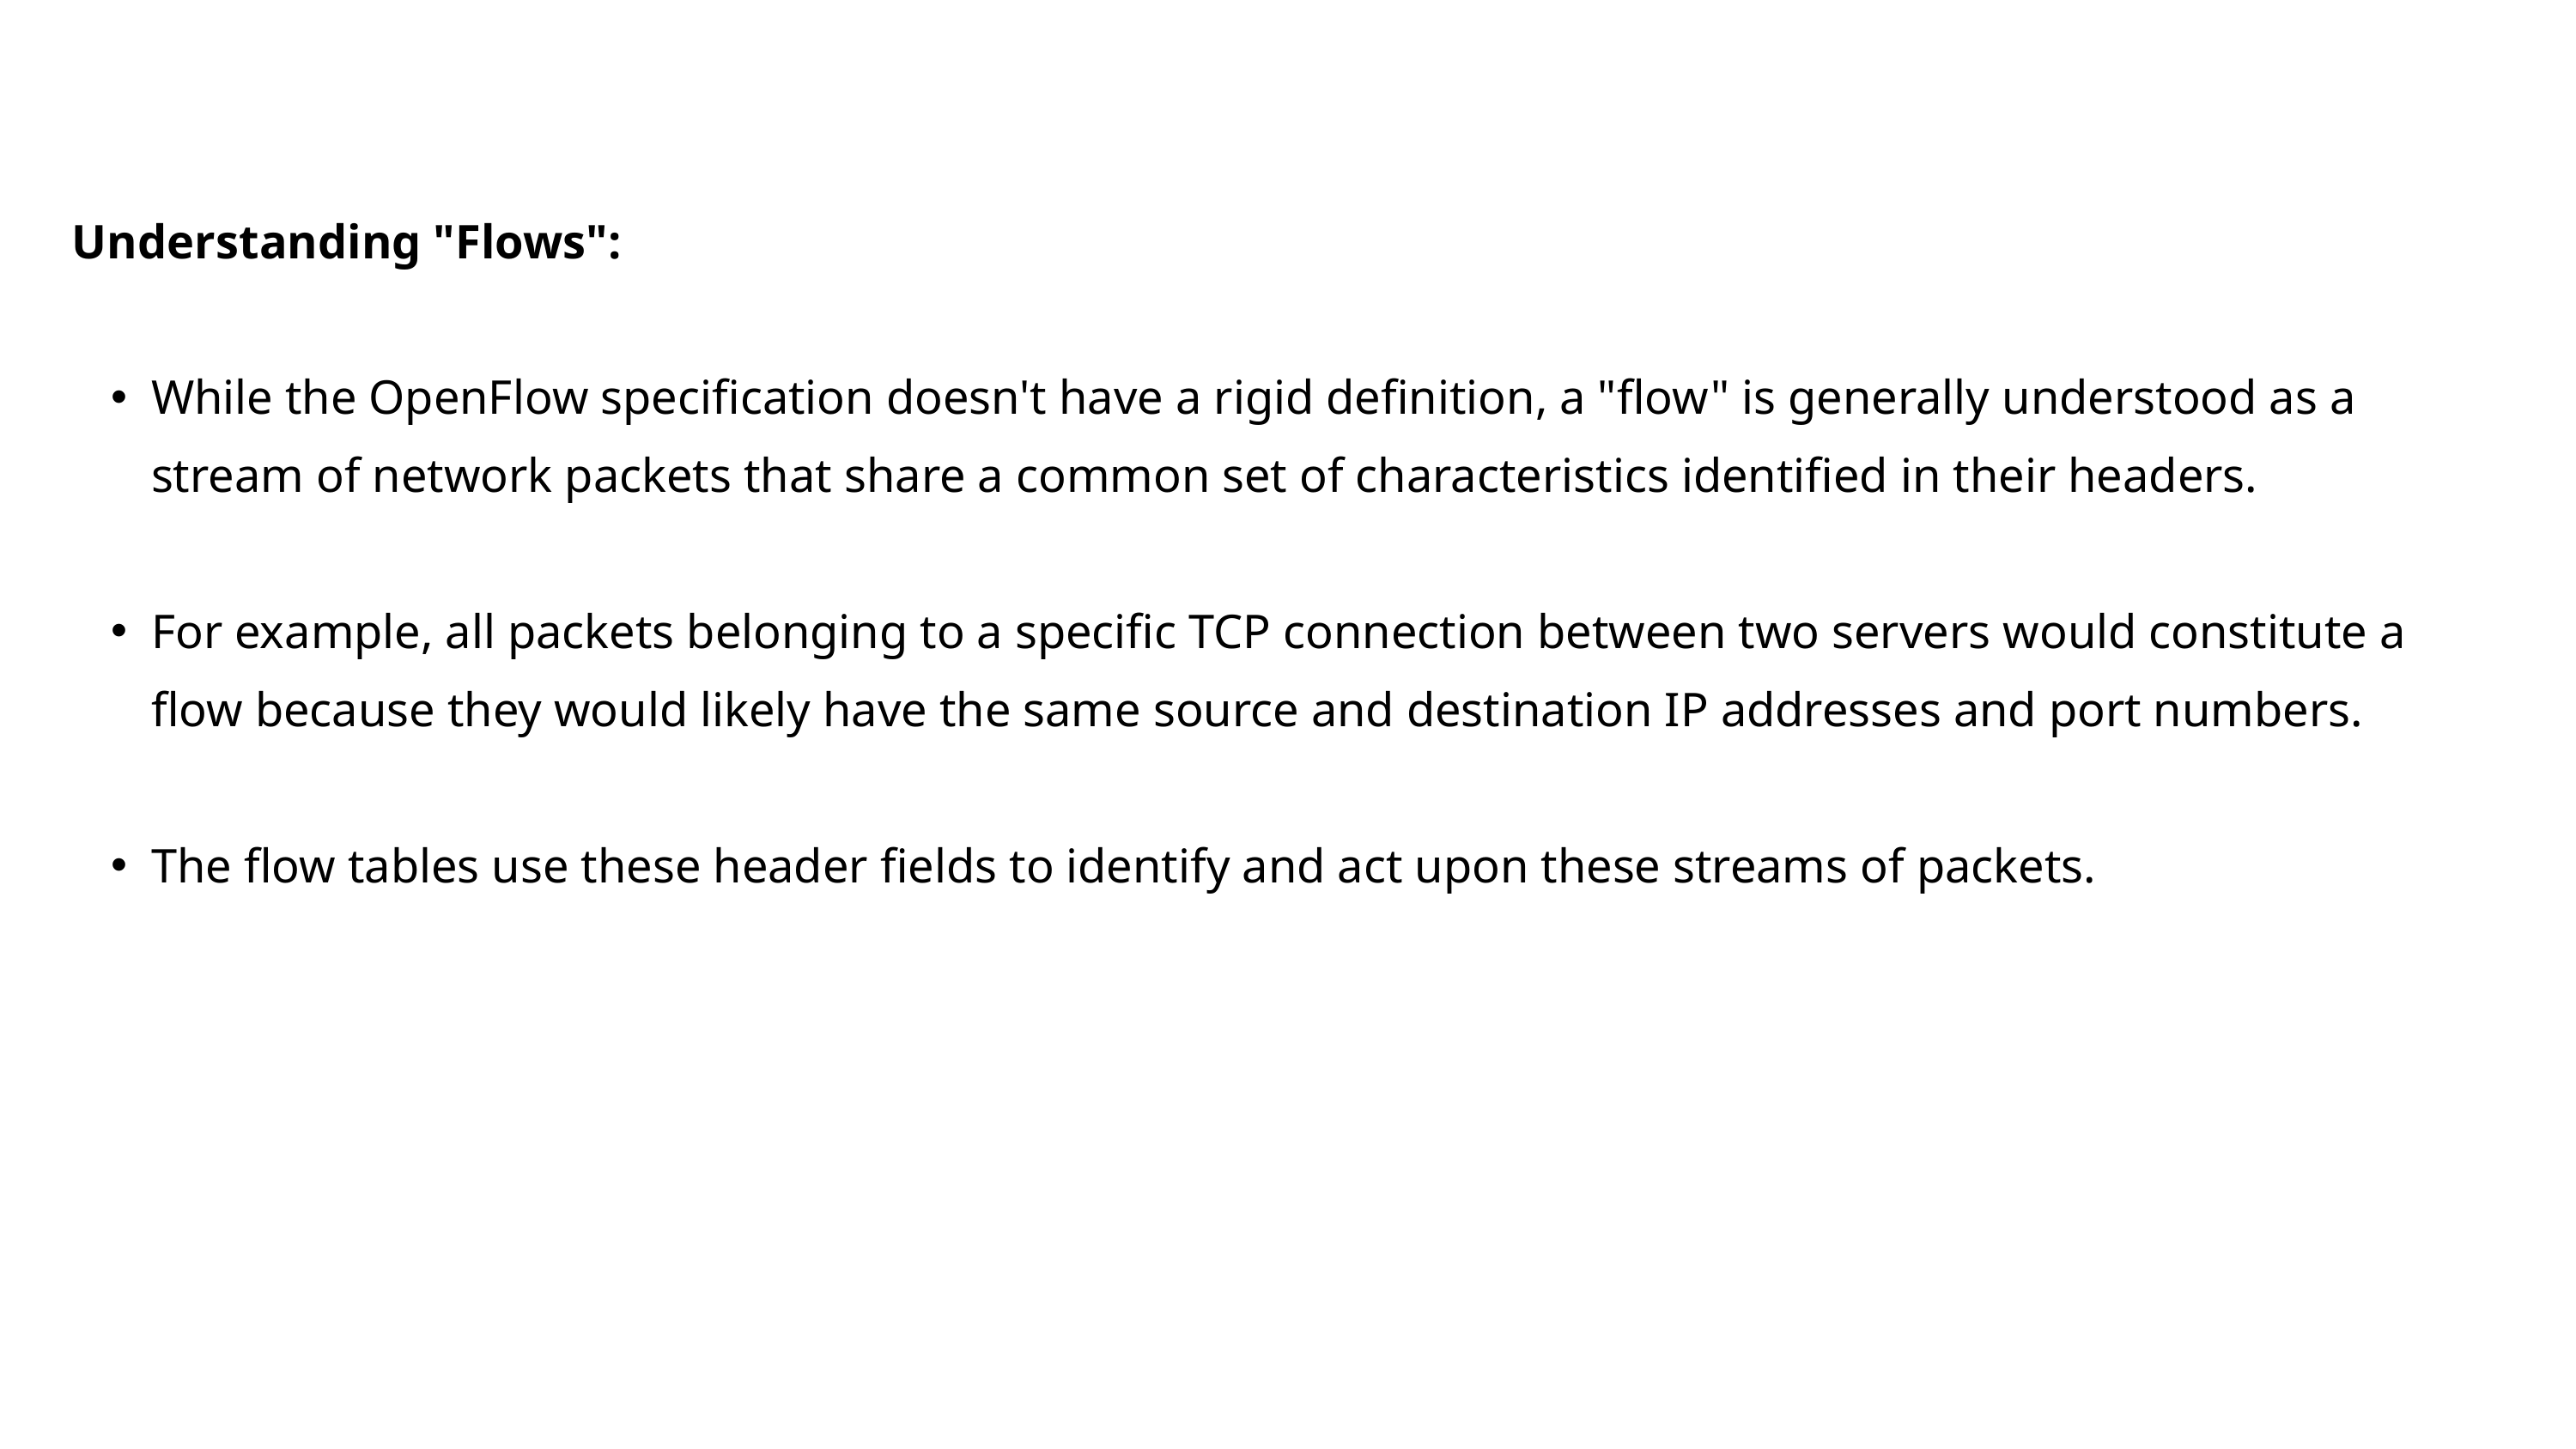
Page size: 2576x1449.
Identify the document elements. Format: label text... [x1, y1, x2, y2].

text_box Understanding "Flows": While the OpenFlow specification doesn't have a rigid definition, a "flow" is generally understood as a stream of network packets that share a common set of characteristics identified in their headers. For example, all packets belonging to a specific TCP connection between two servers would constitute a flow because they would likely have the same source and destination IP addresses and port numbers. The flow tables use these header fields to identify and act upon these streams of packets. [71, 137, 2504, 893]
